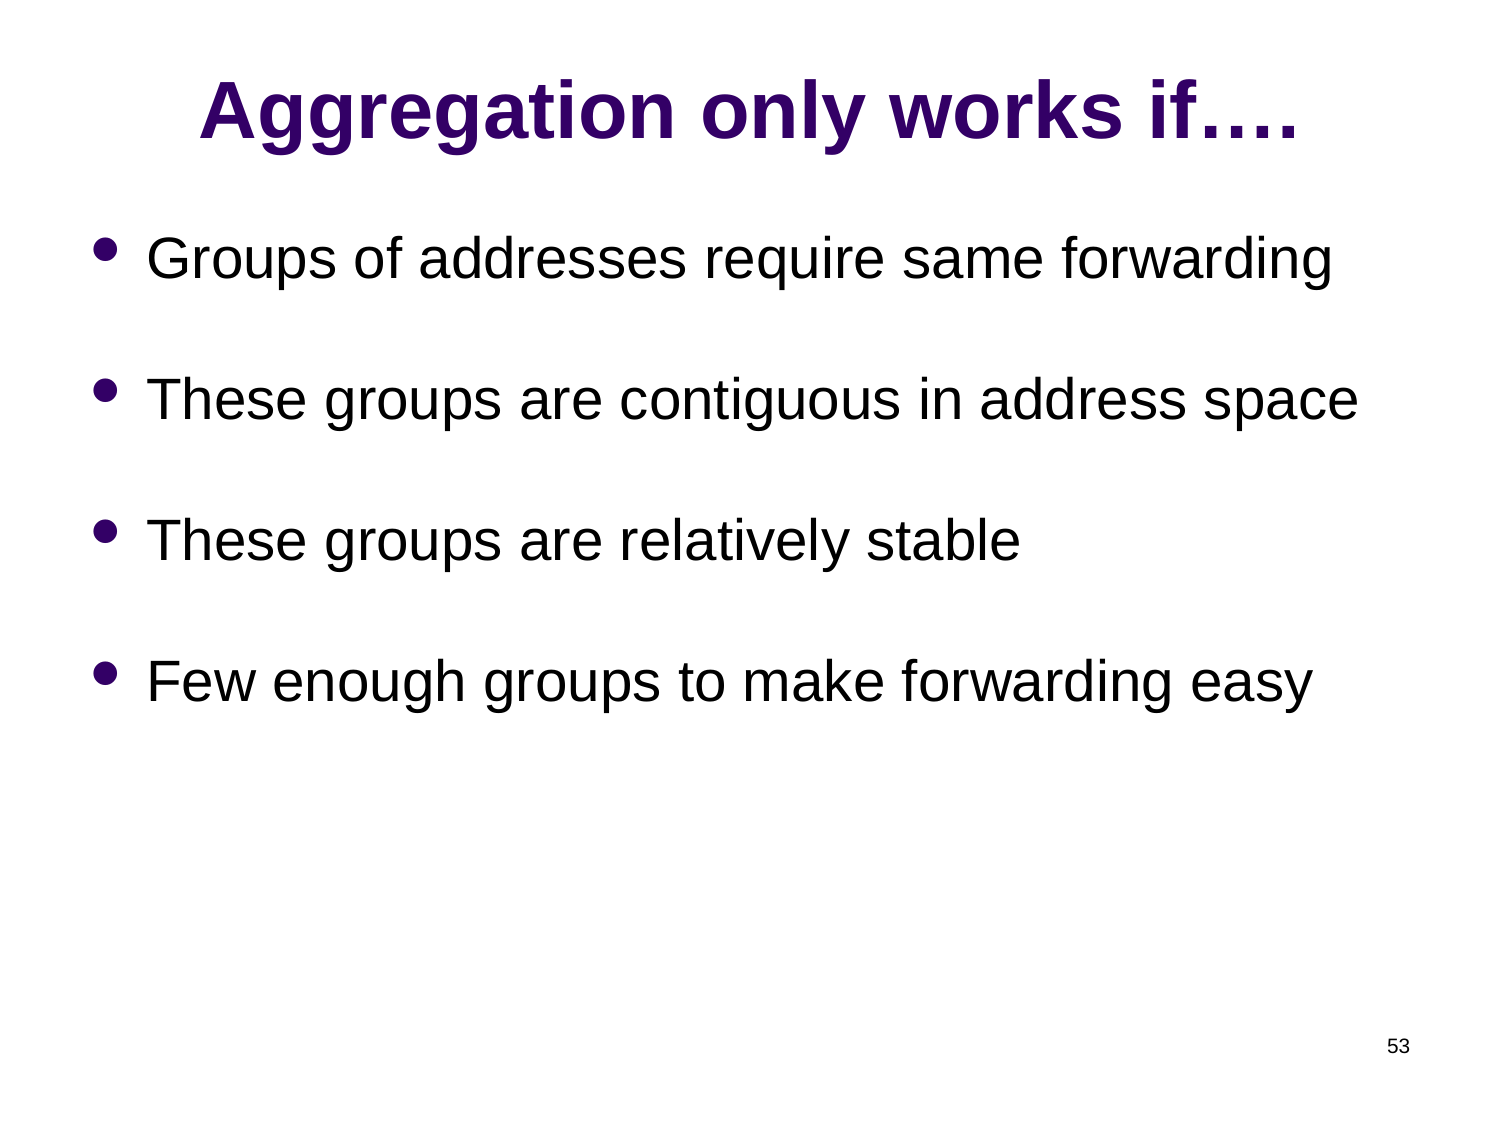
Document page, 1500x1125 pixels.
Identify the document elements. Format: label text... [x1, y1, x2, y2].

slide_number 53 [1074, 1024, 1426, 1101]
title Aggregation only works if…. [0, 20, 1500, 163]
list Groups of addresses require same forwarding These groups are contiguous in address space These groups are relatively stable Few enough groups to make forwarding easy [75, 212, 1475, 1006]
